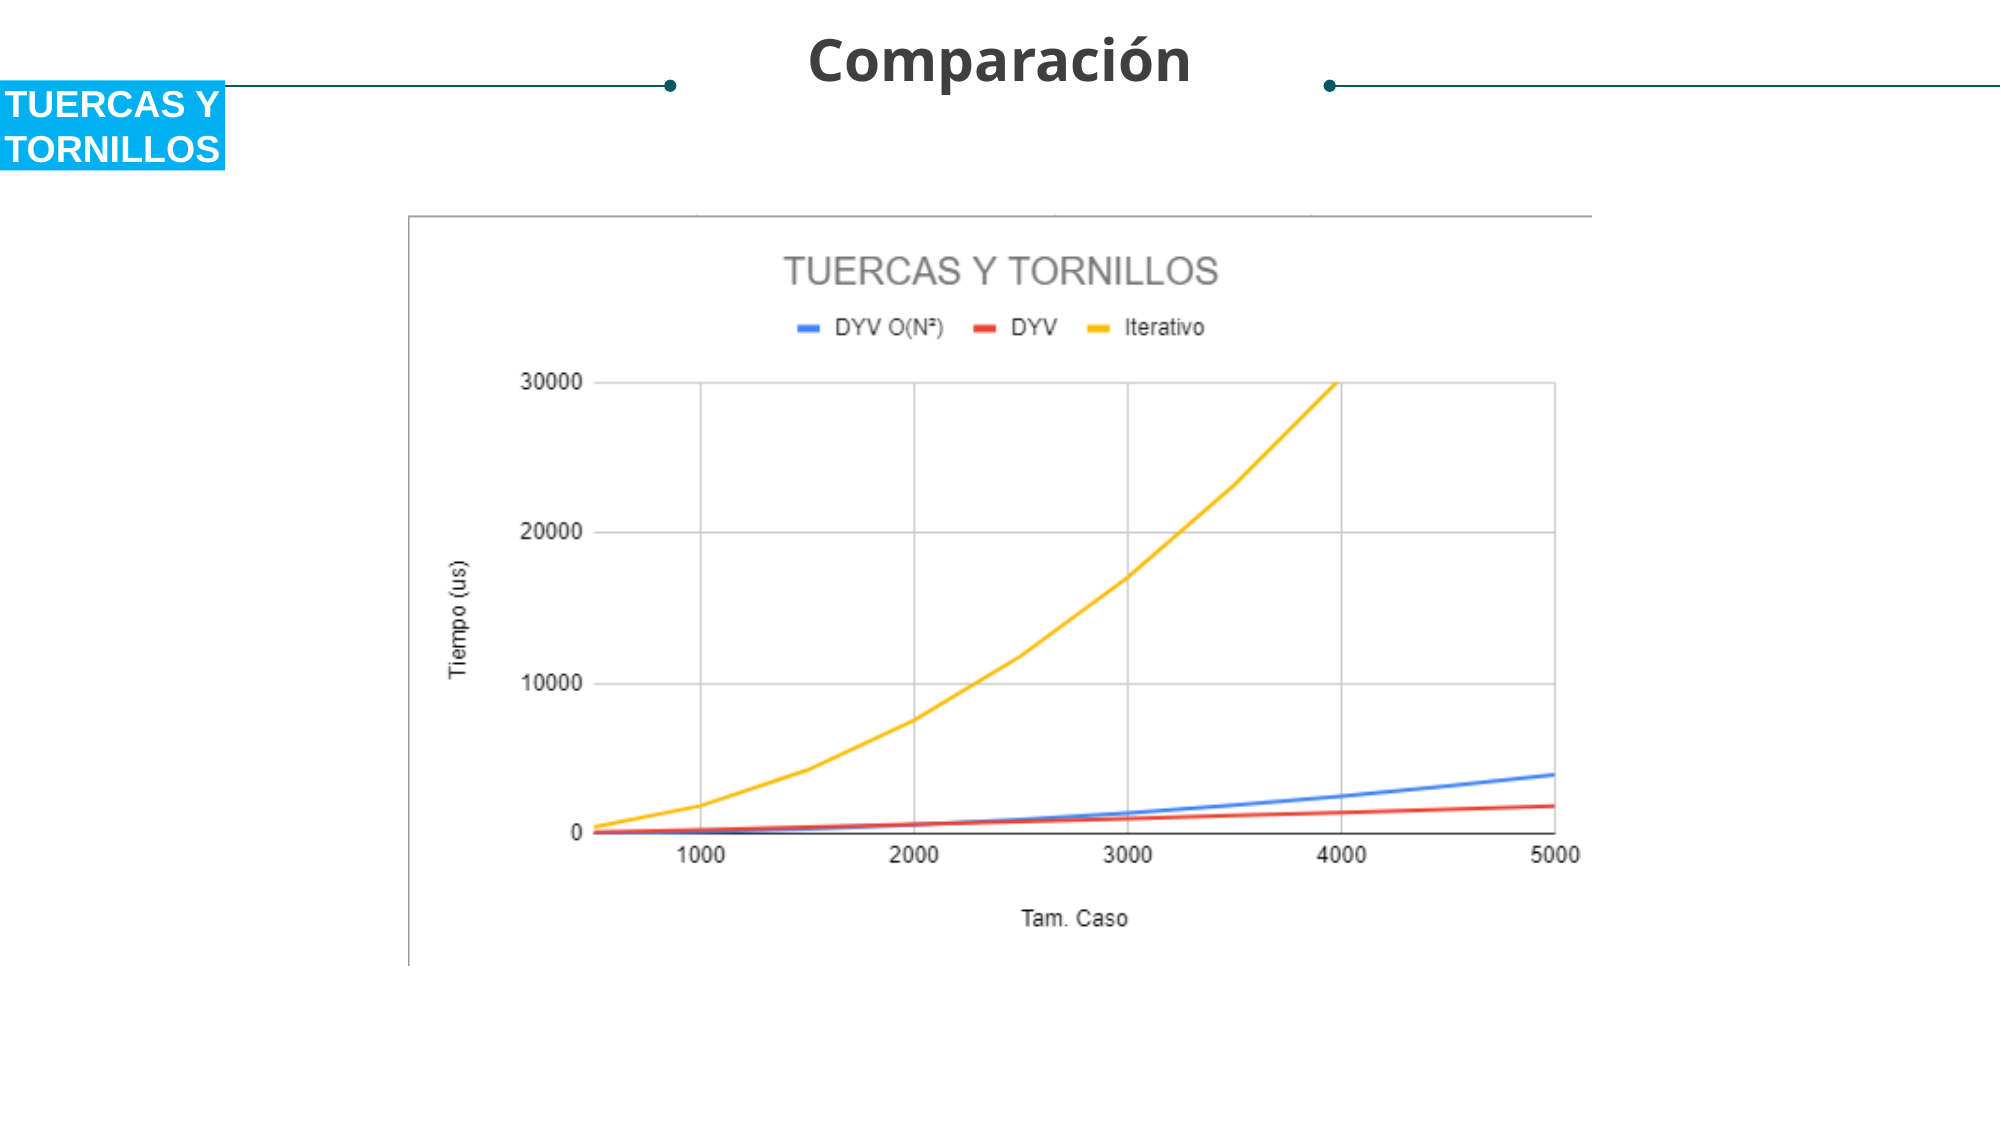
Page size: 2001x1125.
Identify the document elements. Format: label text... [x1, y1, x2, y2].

text_box TUERCAS Y TORNILLOS [0, 80, 225, 85]
picture [408, 214, 1592, 967]
text_box TUERCAS Y TORNILLOS [0, 93, 225, 171]
text_box Comparación [37, 31, 1963, 95]
